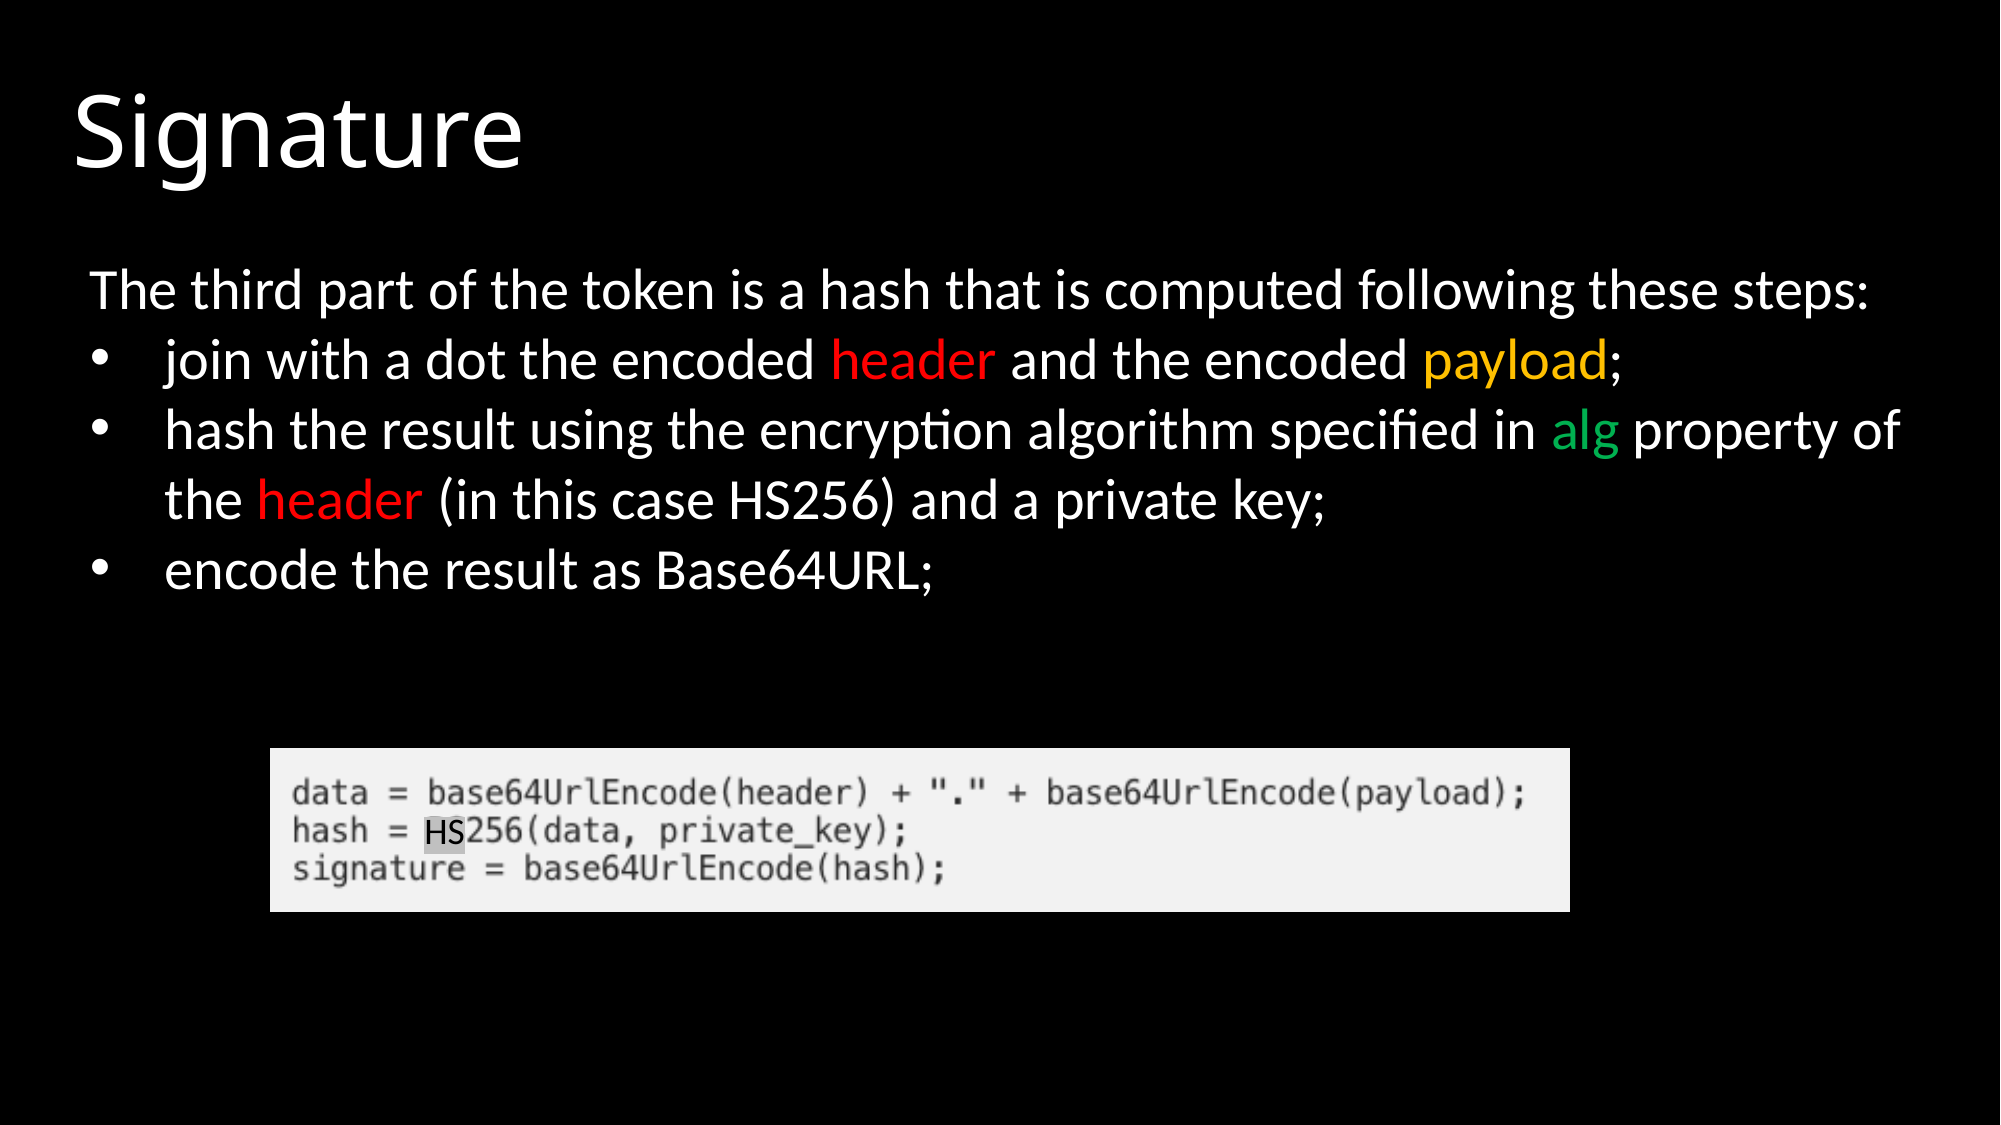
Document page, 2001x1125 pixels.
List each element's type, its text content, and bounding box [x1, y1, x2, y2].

picture [269, 748, 1570, 912]
text_box The third part of the token is a hash that is computed following these steps: join with a dot the encoded header and the encoded payload; hash the result using the encryption algorithm specified in alg property of the header (in this case HS256) and a private key; encode the result as Base64URL; [74, 243, 1926, 643]
title Signature [57, 26, 1783, 244]
